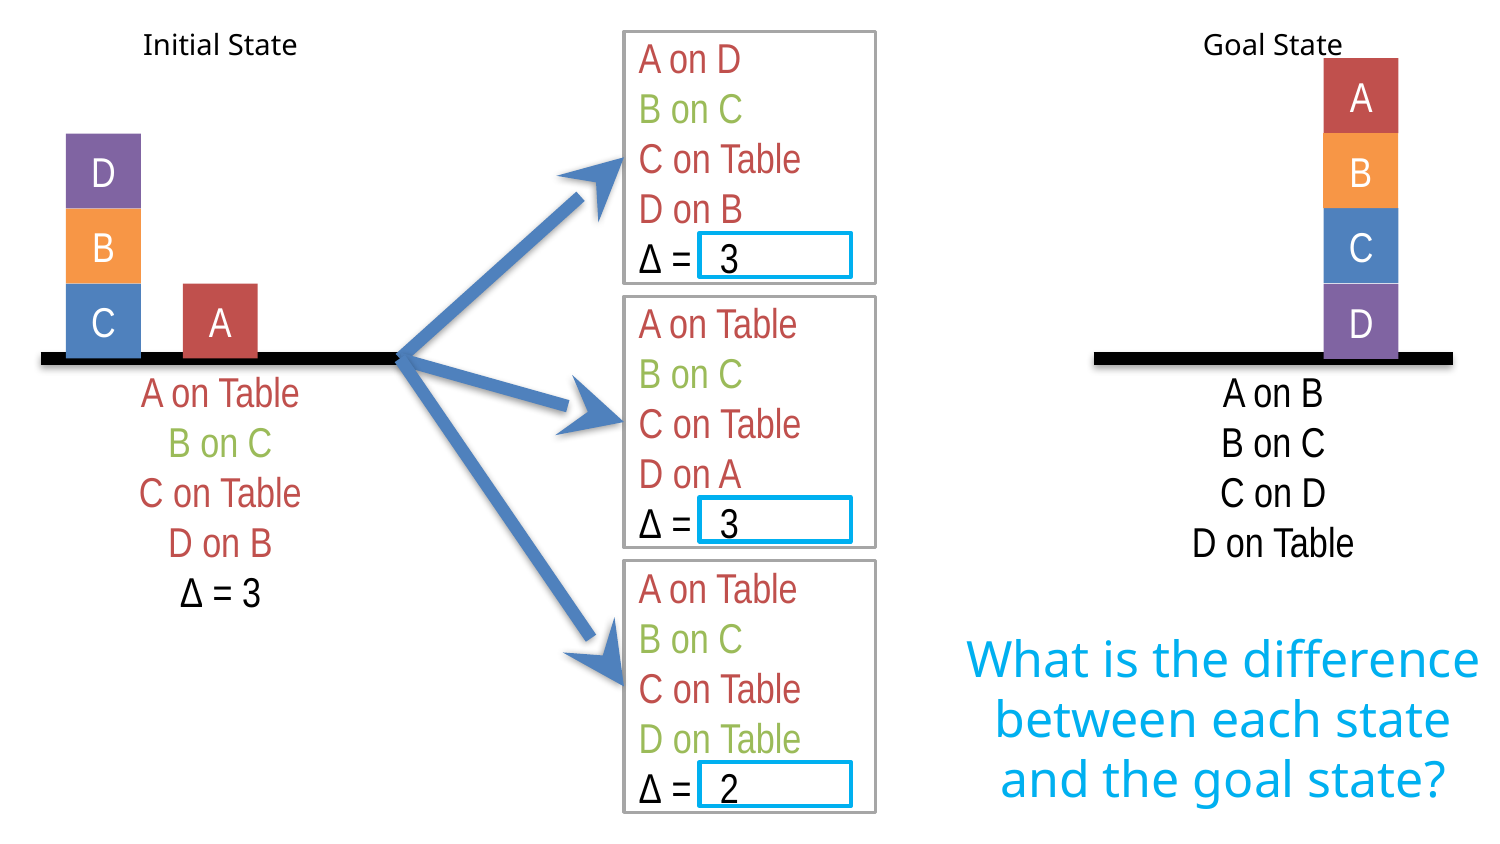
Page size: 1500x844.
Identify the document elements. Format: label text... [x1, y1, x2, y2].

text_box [399, 358, 625, 687]
text_box B [64, 211, 143, 286]
text_box A [1321, 56, 1401, 135]
text_box A on Table B on C C on Table D on Table Δ = 2 [623, 560, 876, 813]
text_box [399, 156, 625, 357]
text_box C [1321, 206, 1401, 282]
text_box Goal State [1162, 18, 1384, 69]
text_box A on Table B on C C on Table D on B Δ = 3 [40, 364, 394, 624]
text_box D [1321, 282, 1401, 357]
text_box A on Table B on C C on Table D on A Δ = 3 [629, 296, 876, 548]
text_box Initial State [110, 18, 331, 69]
text_box [697, 231, 853, 279]
text_box [697, 760, 853, 808]
text_box A [181, 281, 260, 357]
text_box C [64, 286, 143, 357]
text_box D [64, 131, 143, 211]
text_box [697, 495, 853, 544]
text_box A on D B on C C on Table D on B Δ = 3 [623, 31, 876, 284]
text_box A on B B on C C on D D on Table [1093, 364, 1453, 574]
text_box What is the difference between each state and the goal state? [946, 604, 1500, 832]
text_box B [1321, 131, 1400, 210]
